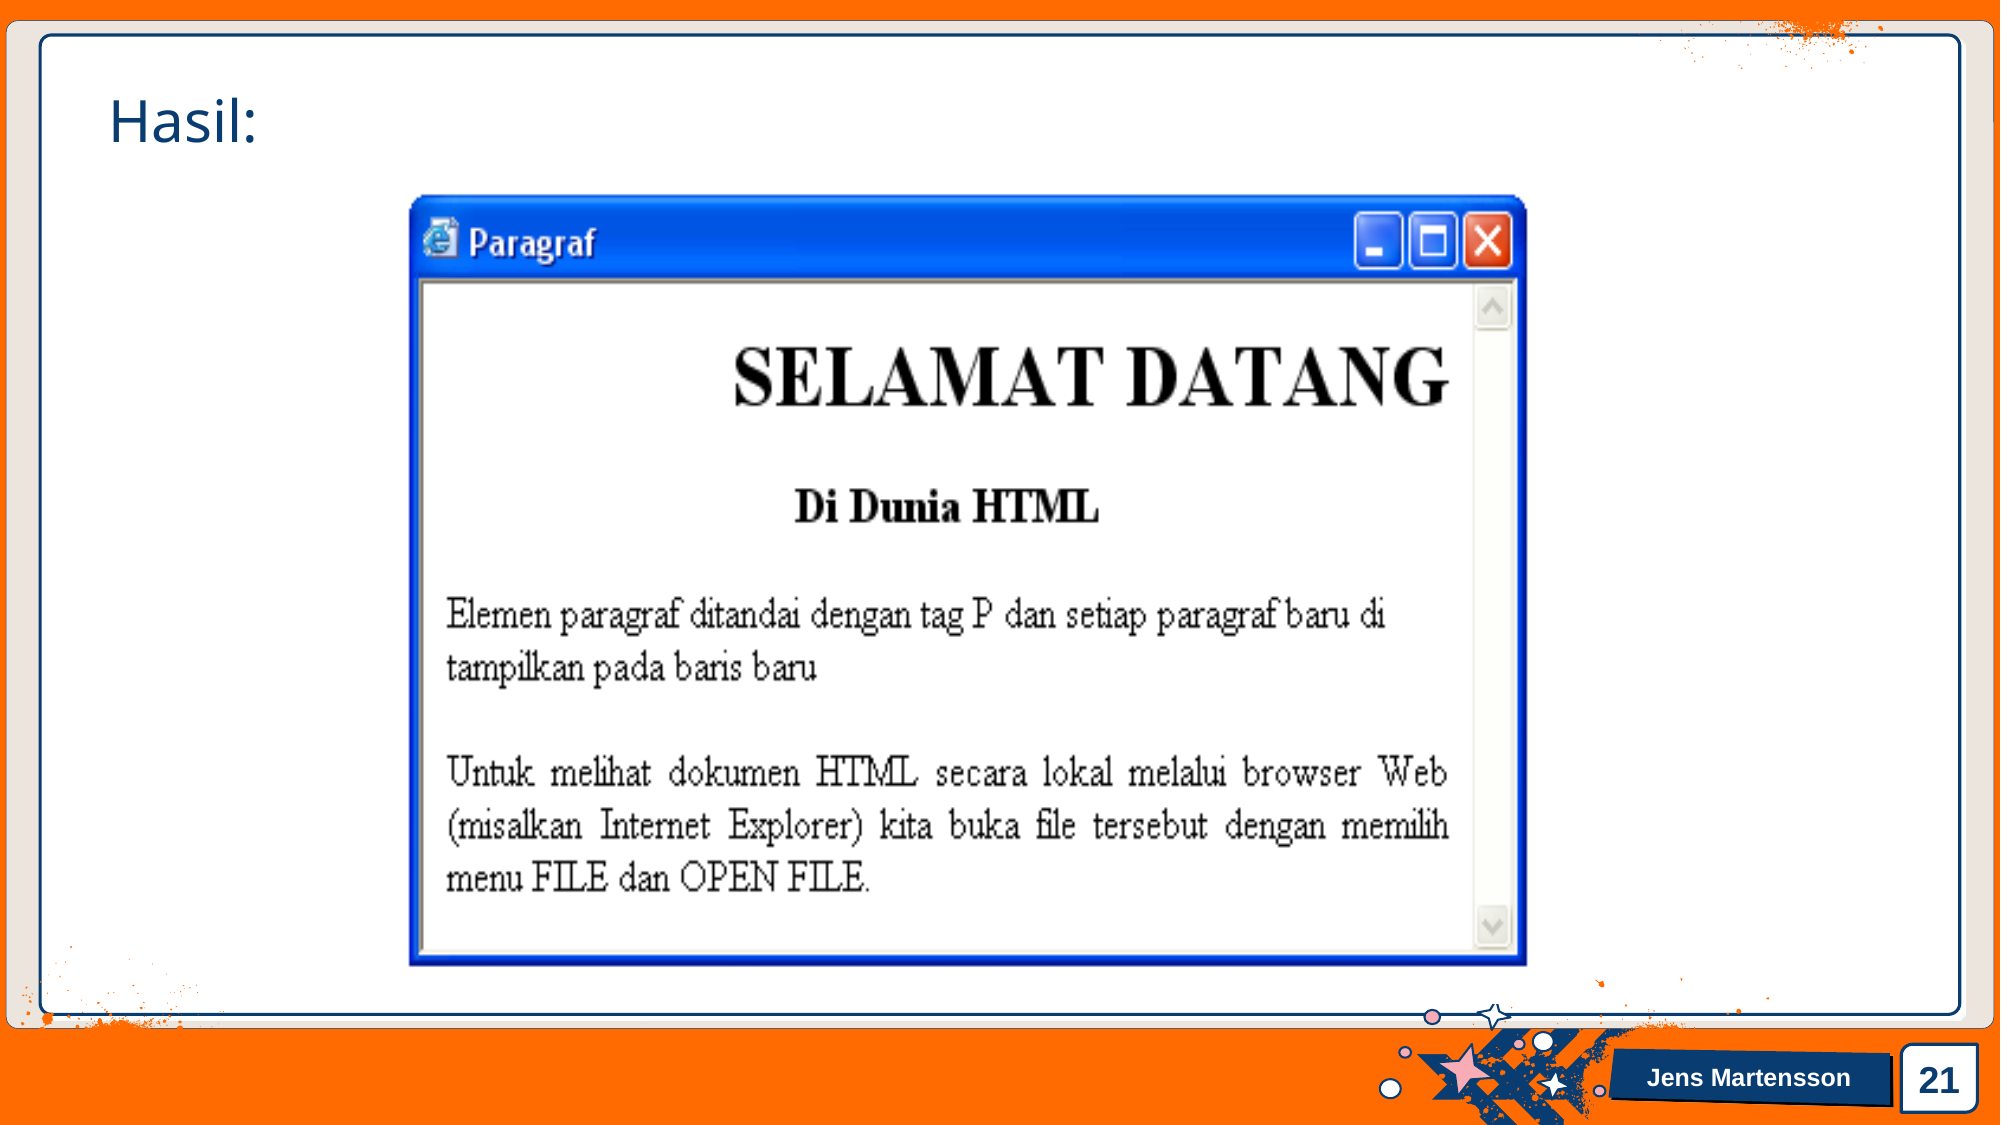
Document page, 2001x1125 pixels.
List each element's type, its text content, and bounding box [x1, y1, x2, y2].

picture [380, 164, 1544, 1004]
title Hasil: [108, 91, 1891, 165]
slide_number 21 [1899, 1042, 1979, 1114]
